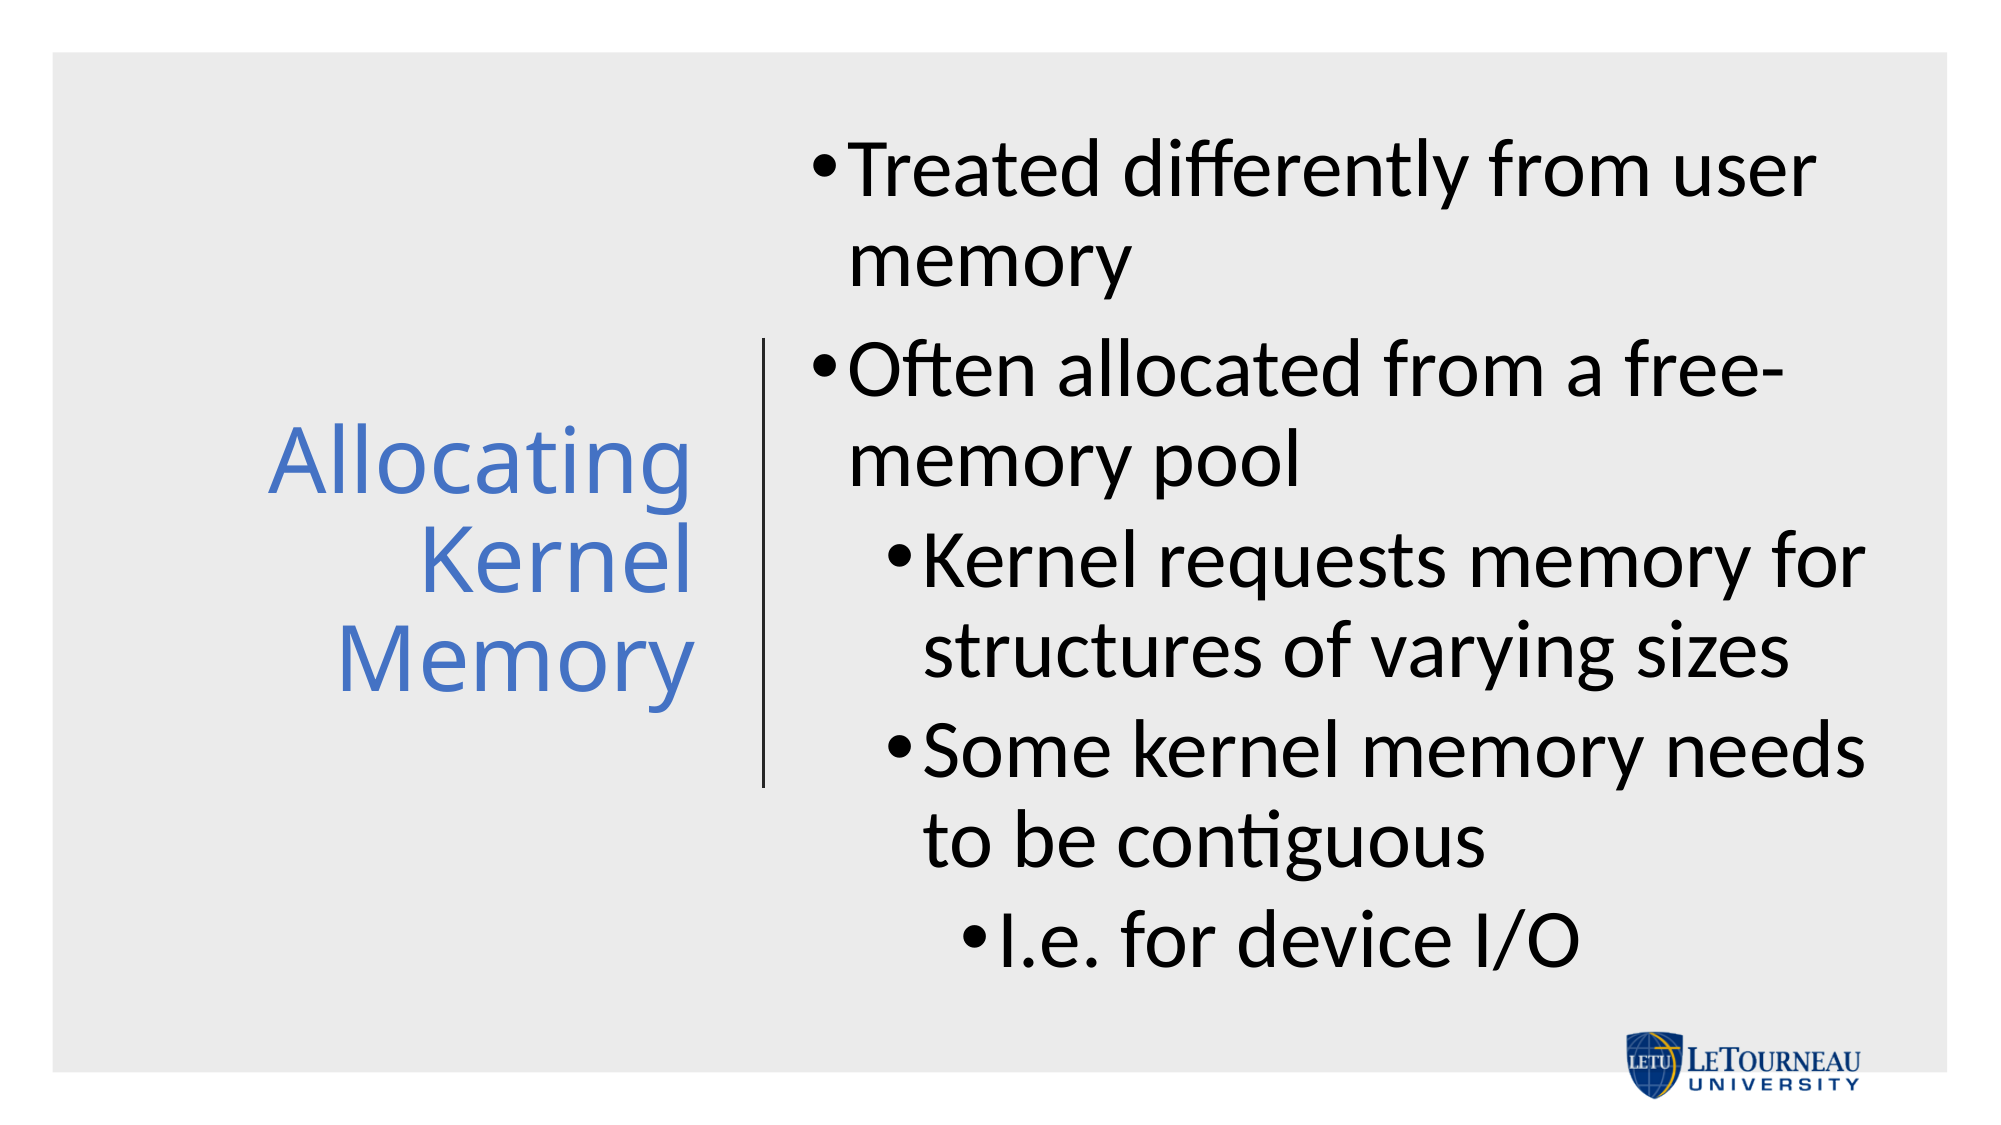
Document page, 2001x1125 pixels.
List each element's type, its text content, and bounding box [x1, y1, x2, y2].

text_box [52, 51, 1948, 1073]
title Allocating Kernel Memory [137, 158, 711, 967]
list Treated differently from user memory Often allocated from a free-memory pool Kernel requests memory for structures of varying sizes Some kernel memory needs to be contiguous I.e. for device I/O [795, 52, 1948, 1058]
picture [1623, 1073, 1863, 1105]
